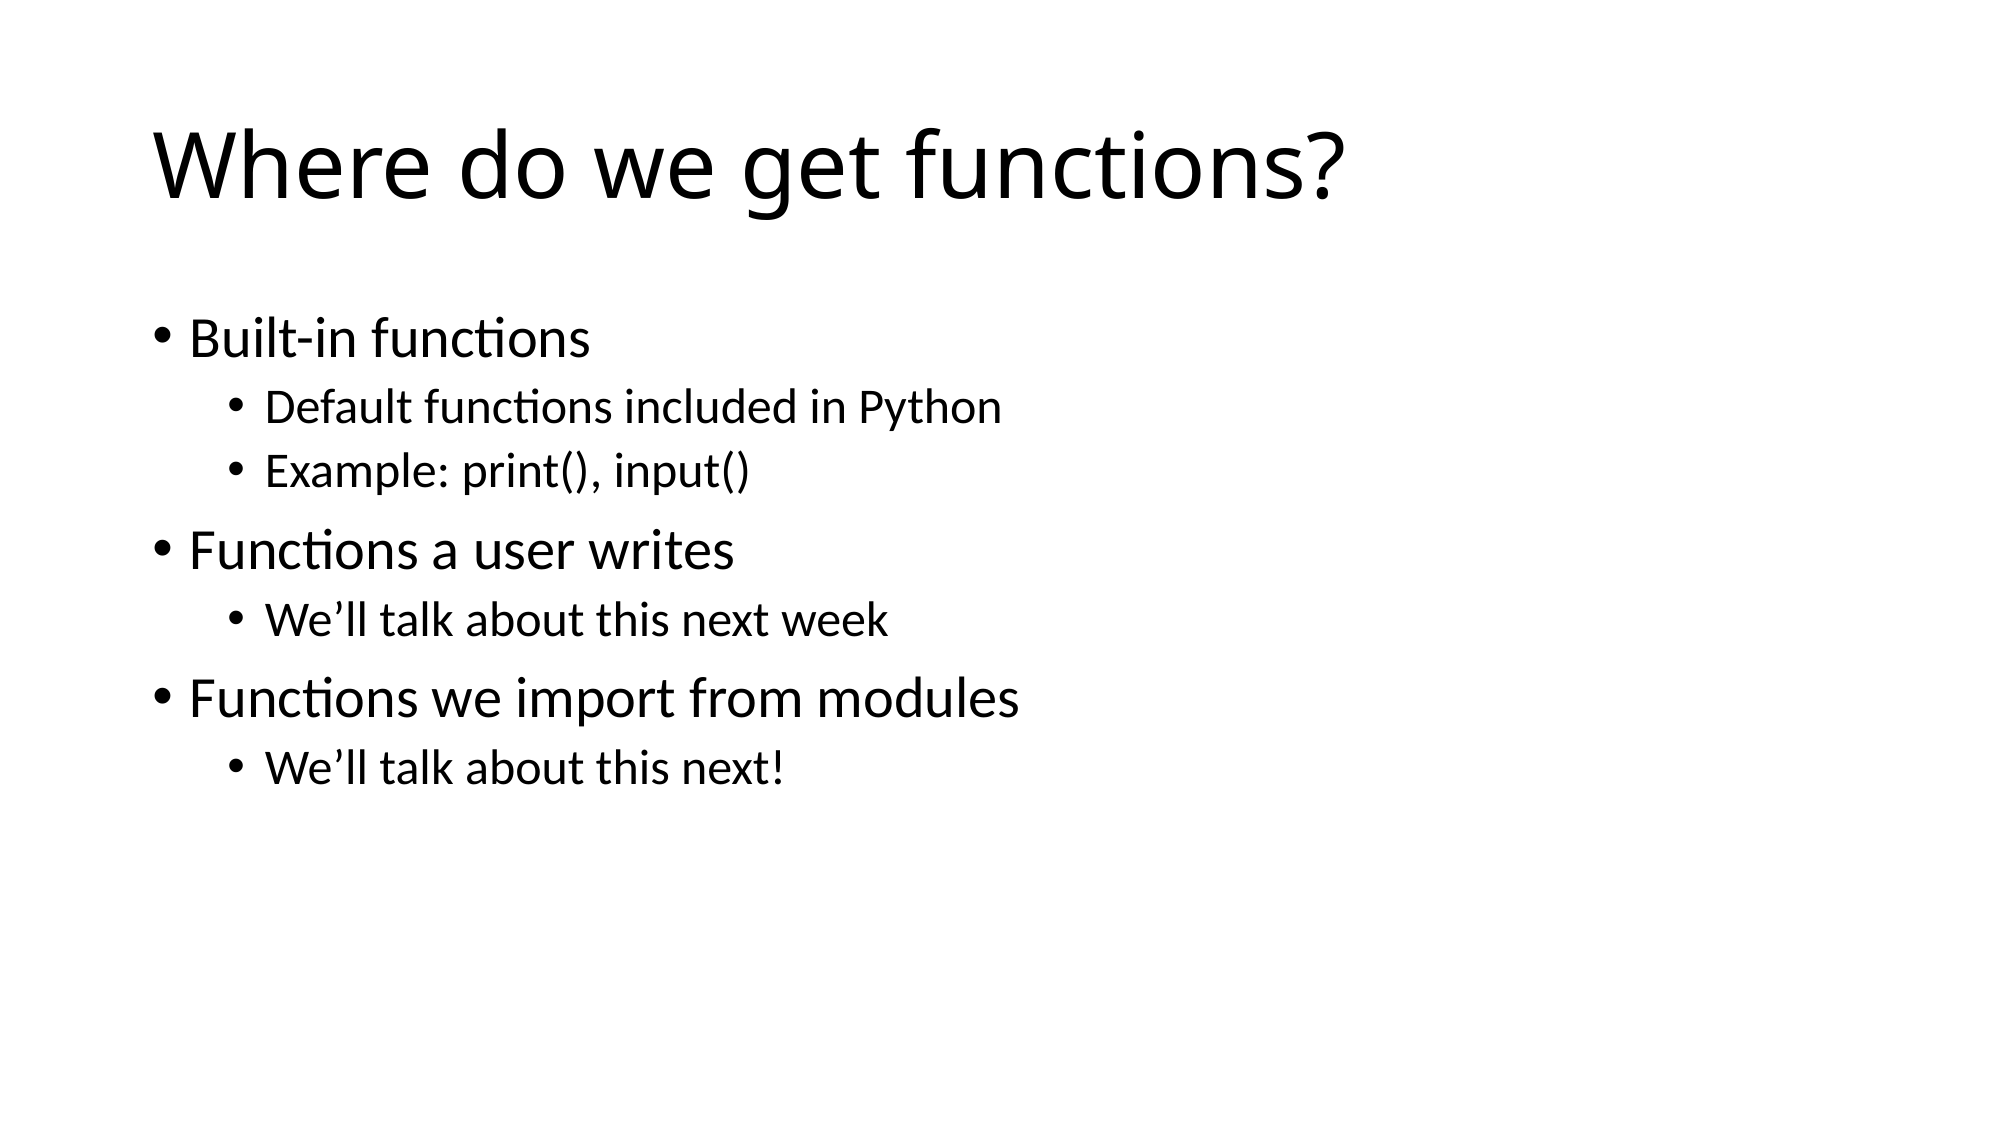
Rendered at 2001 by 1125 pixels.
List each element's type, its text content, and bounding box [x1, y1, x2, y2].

list Built-in functions Default functions included in Python Example: print(), input() Functions a user writes We’ll talk about this next week Functions we import from modules We’ll talk about this next! [137, 299, 1863, 1014]
title Where do we get functions? [137, 59, 1863, 278]
